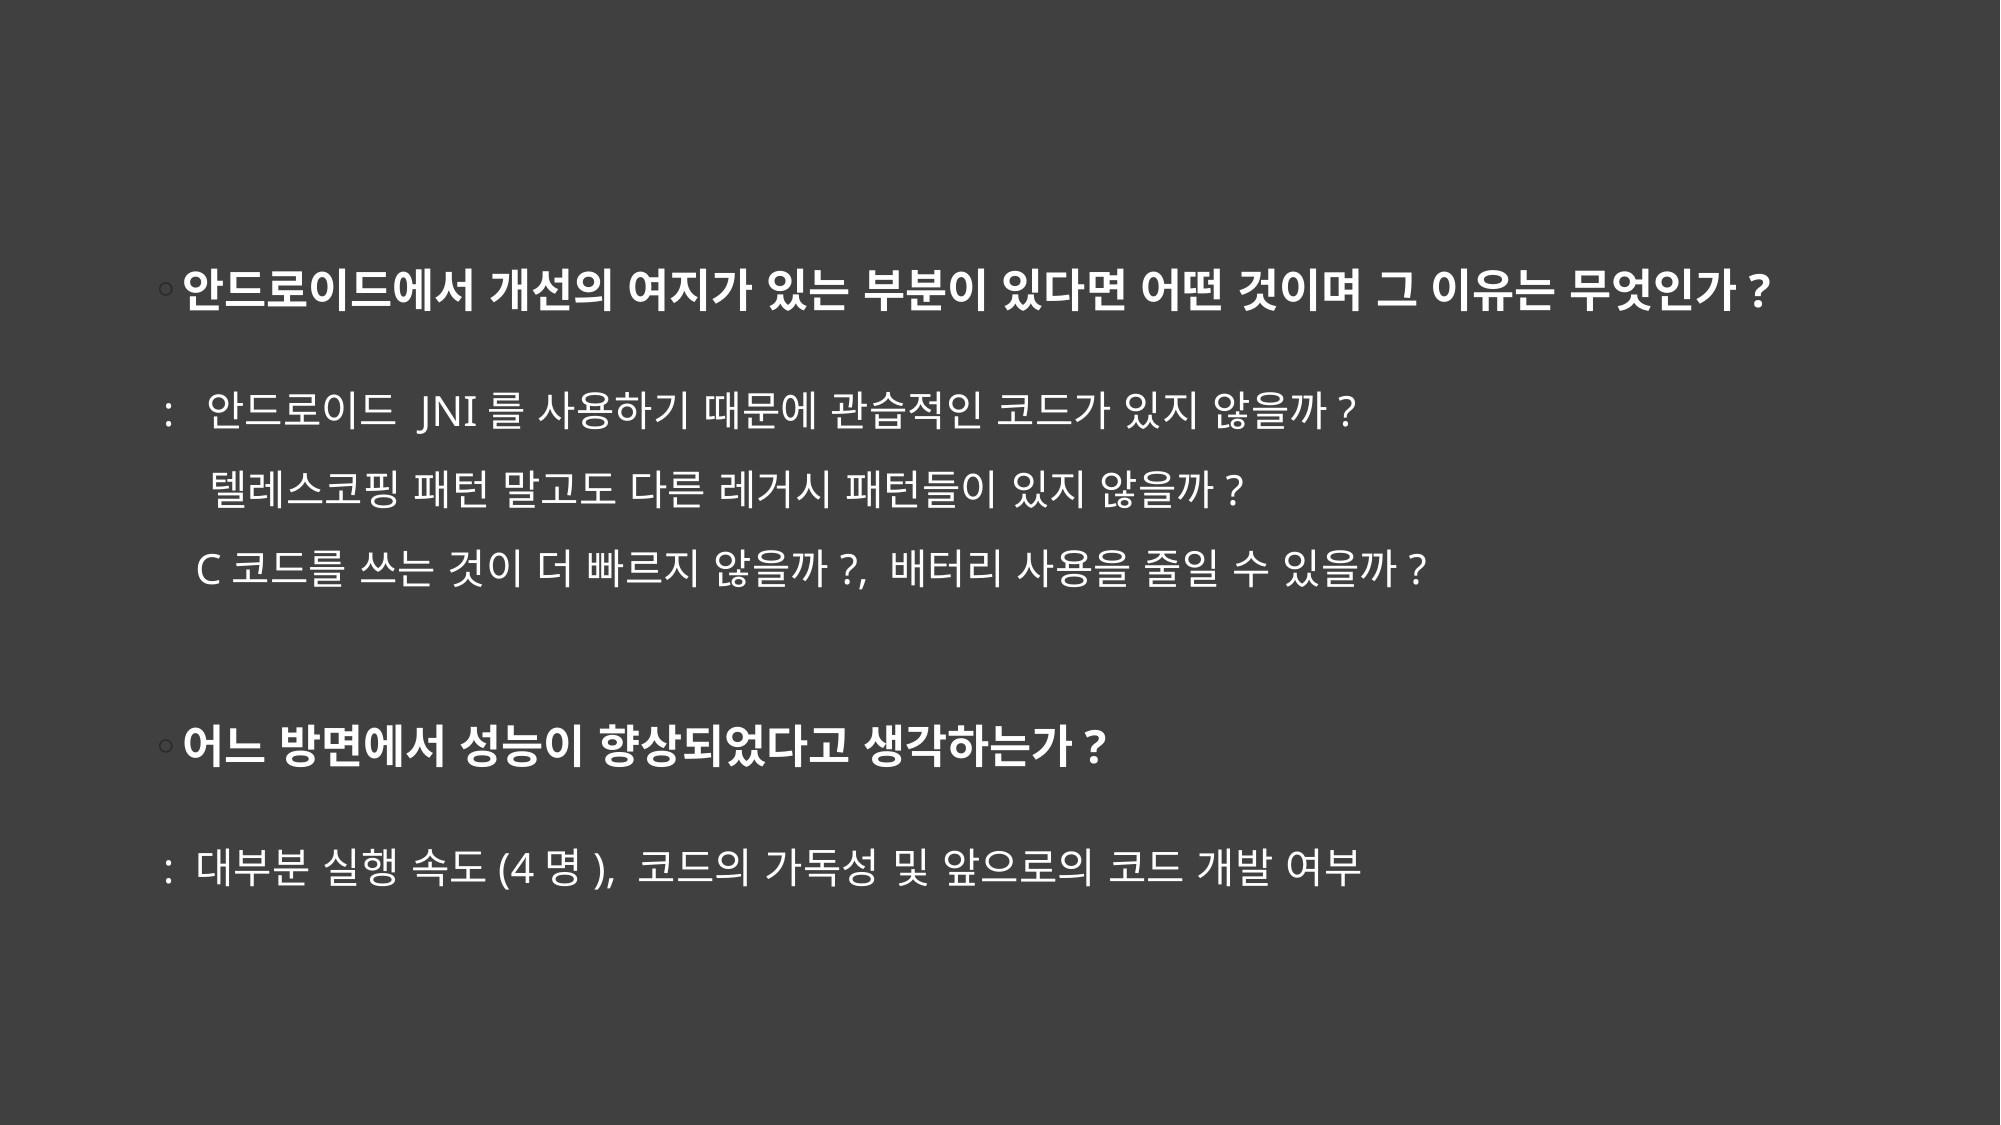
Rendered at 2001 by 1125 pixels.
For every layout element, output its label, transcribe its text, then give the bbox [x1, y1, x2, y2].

list 안드로이드에서 개선의 여지가 있는 부분이 있다면 어떤 것이며 그 이유는 무엇인가? : 안드로이드 JNI를 사용하기 때문에 관습적인 코드가 있지 않을까? 텔레스코핑 패턴 말고도 다른 레거시 패턴들이 있지 않을까? C코드를 쓰는 것이 더 빠르지 않을까?, 배터리 사용을 줄일 수 있을까? 어느 방면에서 성능이 향상되었다고 생각하는가? : 대부분 실행 속도(4명), 코드의 가독성 및 앞으로의 코드 개발 여부 [137, 226, 1863, 968]
